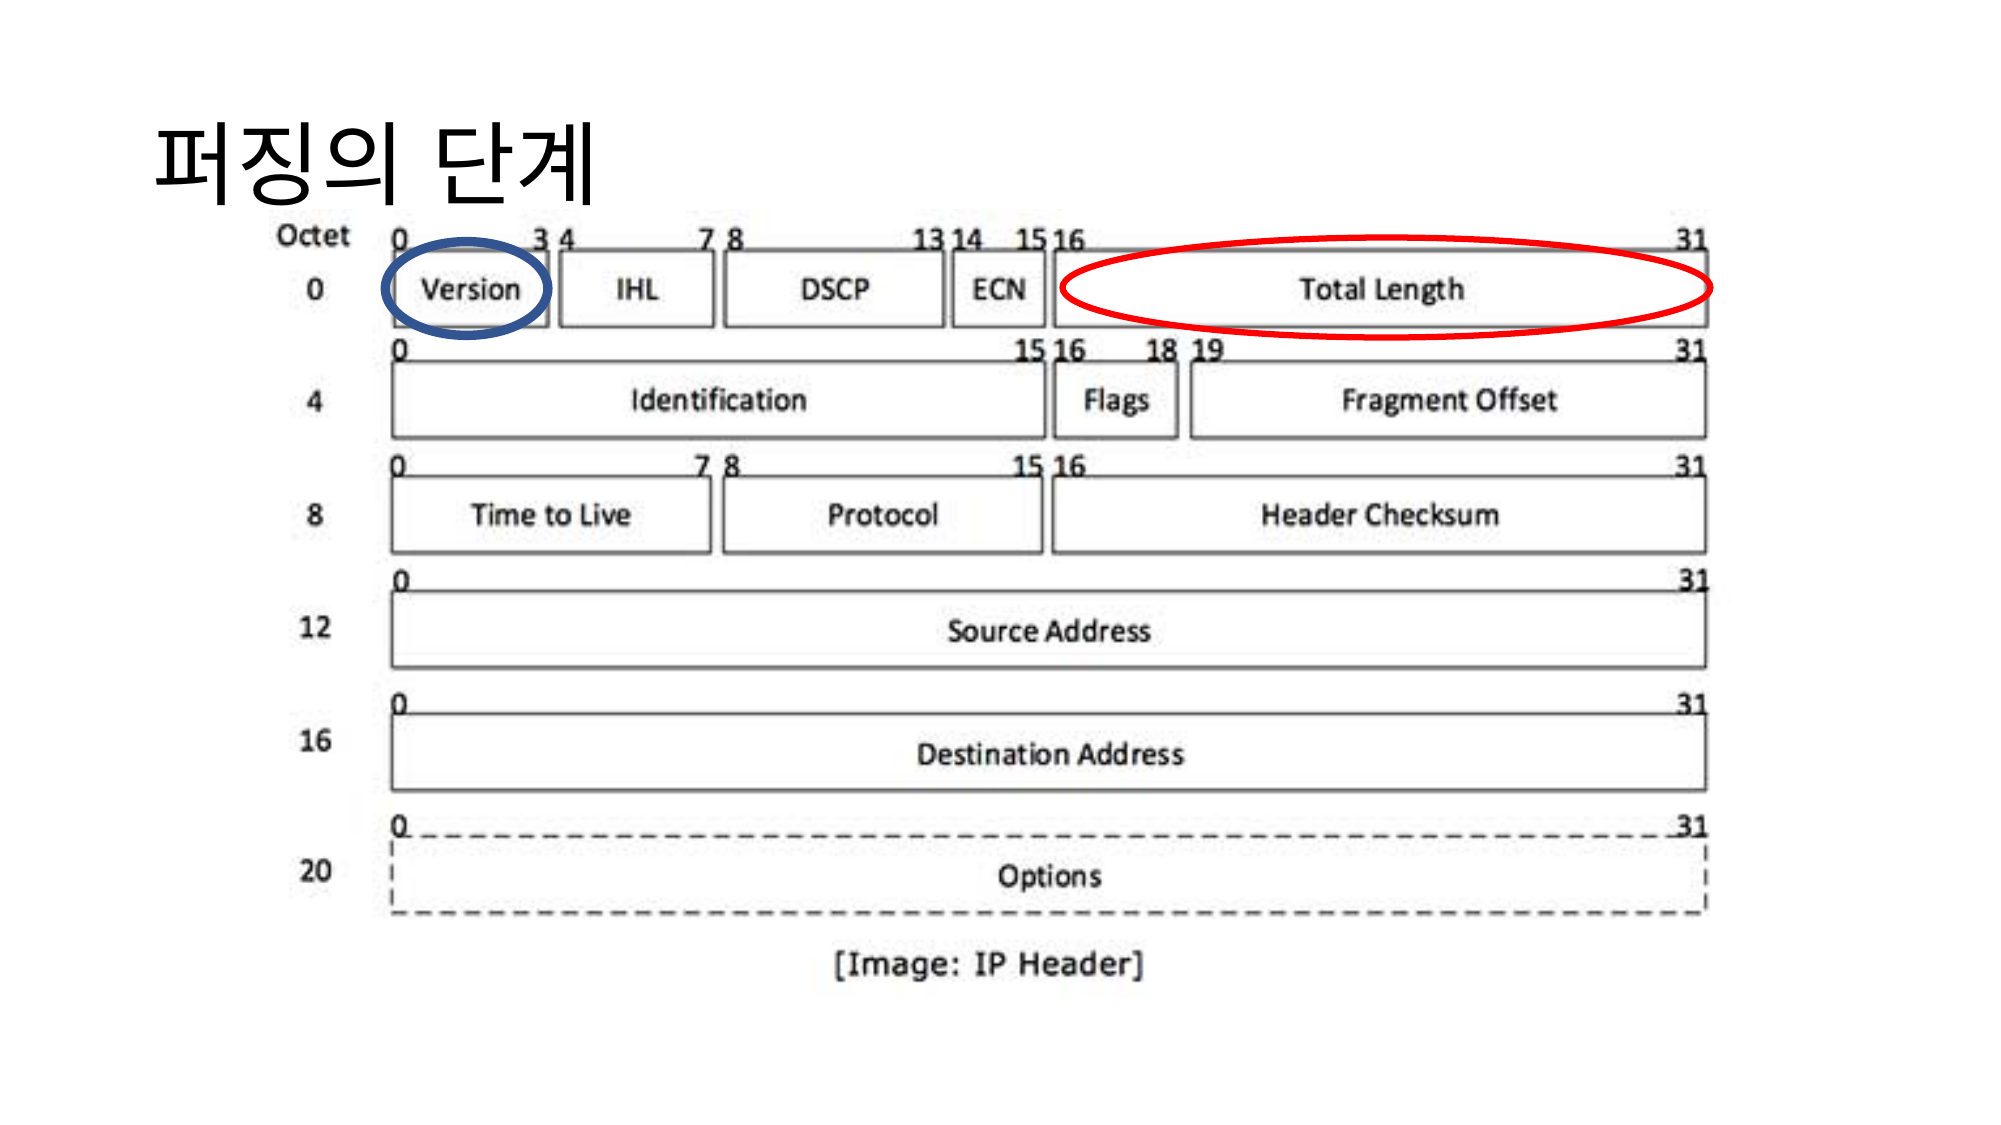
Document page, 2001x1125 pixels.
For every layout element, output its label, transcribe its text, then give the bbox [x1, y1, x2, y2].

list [269, 209, 1731, 998]
title 퍼징의 단계 [137, 59, 1863, 278]
